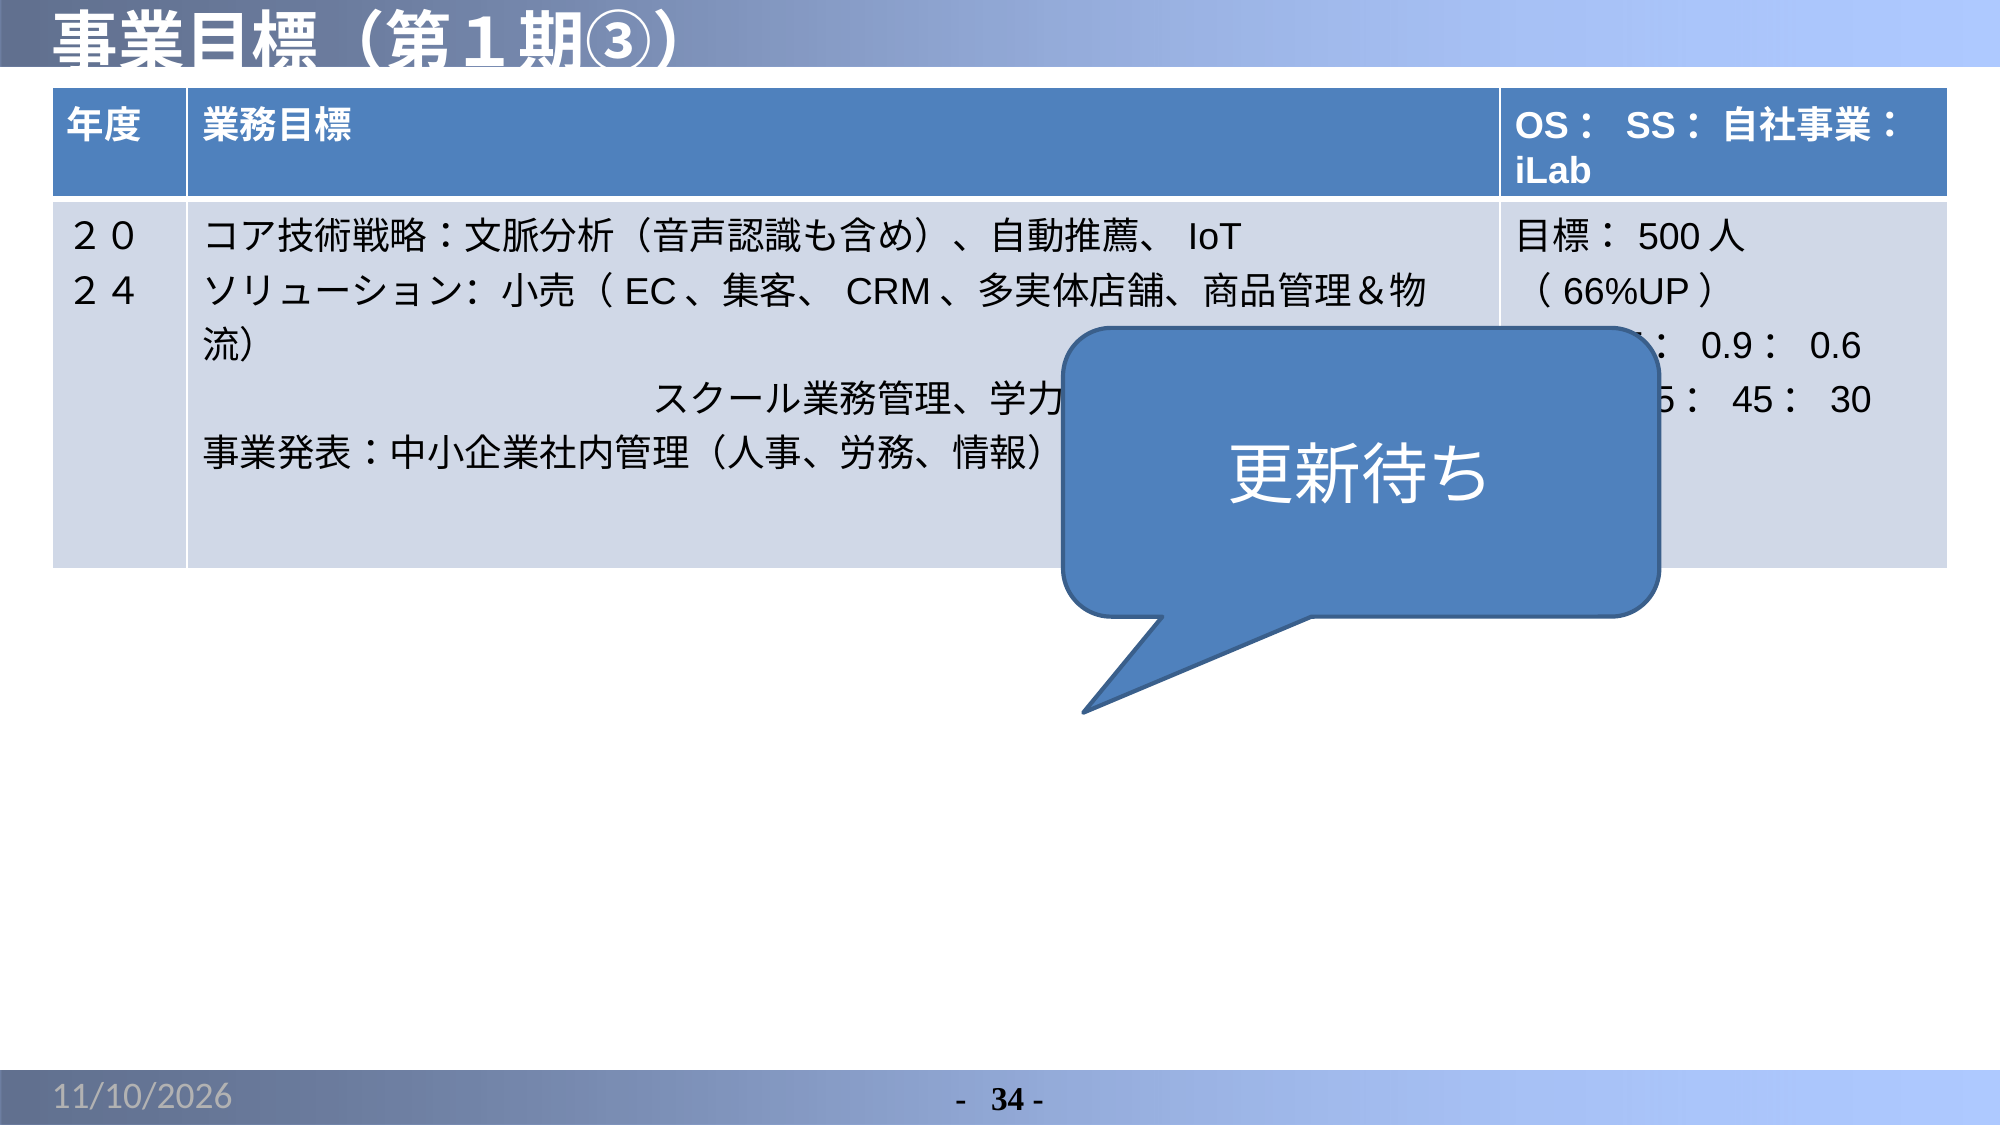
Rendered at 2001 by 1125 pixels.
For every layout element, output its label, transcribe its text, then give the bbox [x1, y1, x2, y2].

table_header 業務目標 [188, 88, 1499, 196]
table_header 年度 [53, 88, 186, 196]
text_box 更新待ち [1060, 325, 1662, 715]
table_header OS：SS：自社事業：iLab [1501, 88, 1947, 196]
table_cell 目標：500人（66%UP） 7：1.5：0.9：0.6 350：75：45：30 [1501, 202, 1947, 568]
table_cell コア技術戦略：文脈分析（音声認識も含め）、自動推薦、IoT ソリューション：小売（EC、集客、CRM、多実体店舗、商品管理＆物流） スクール業務管理、学力テスト＆分析 事業発表：中小企業社内管理（人事、労務、情報）SaaS [188, 202, 1499, 568]
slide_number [51, 1071, 512, 1117]
slide_number - 34 - [934, 1078, 1063, 1117]
title 事業目標（第１期③） [51, 0, 1921, 81]
table_cell ２０２４ [53, 202, 186, 568]
